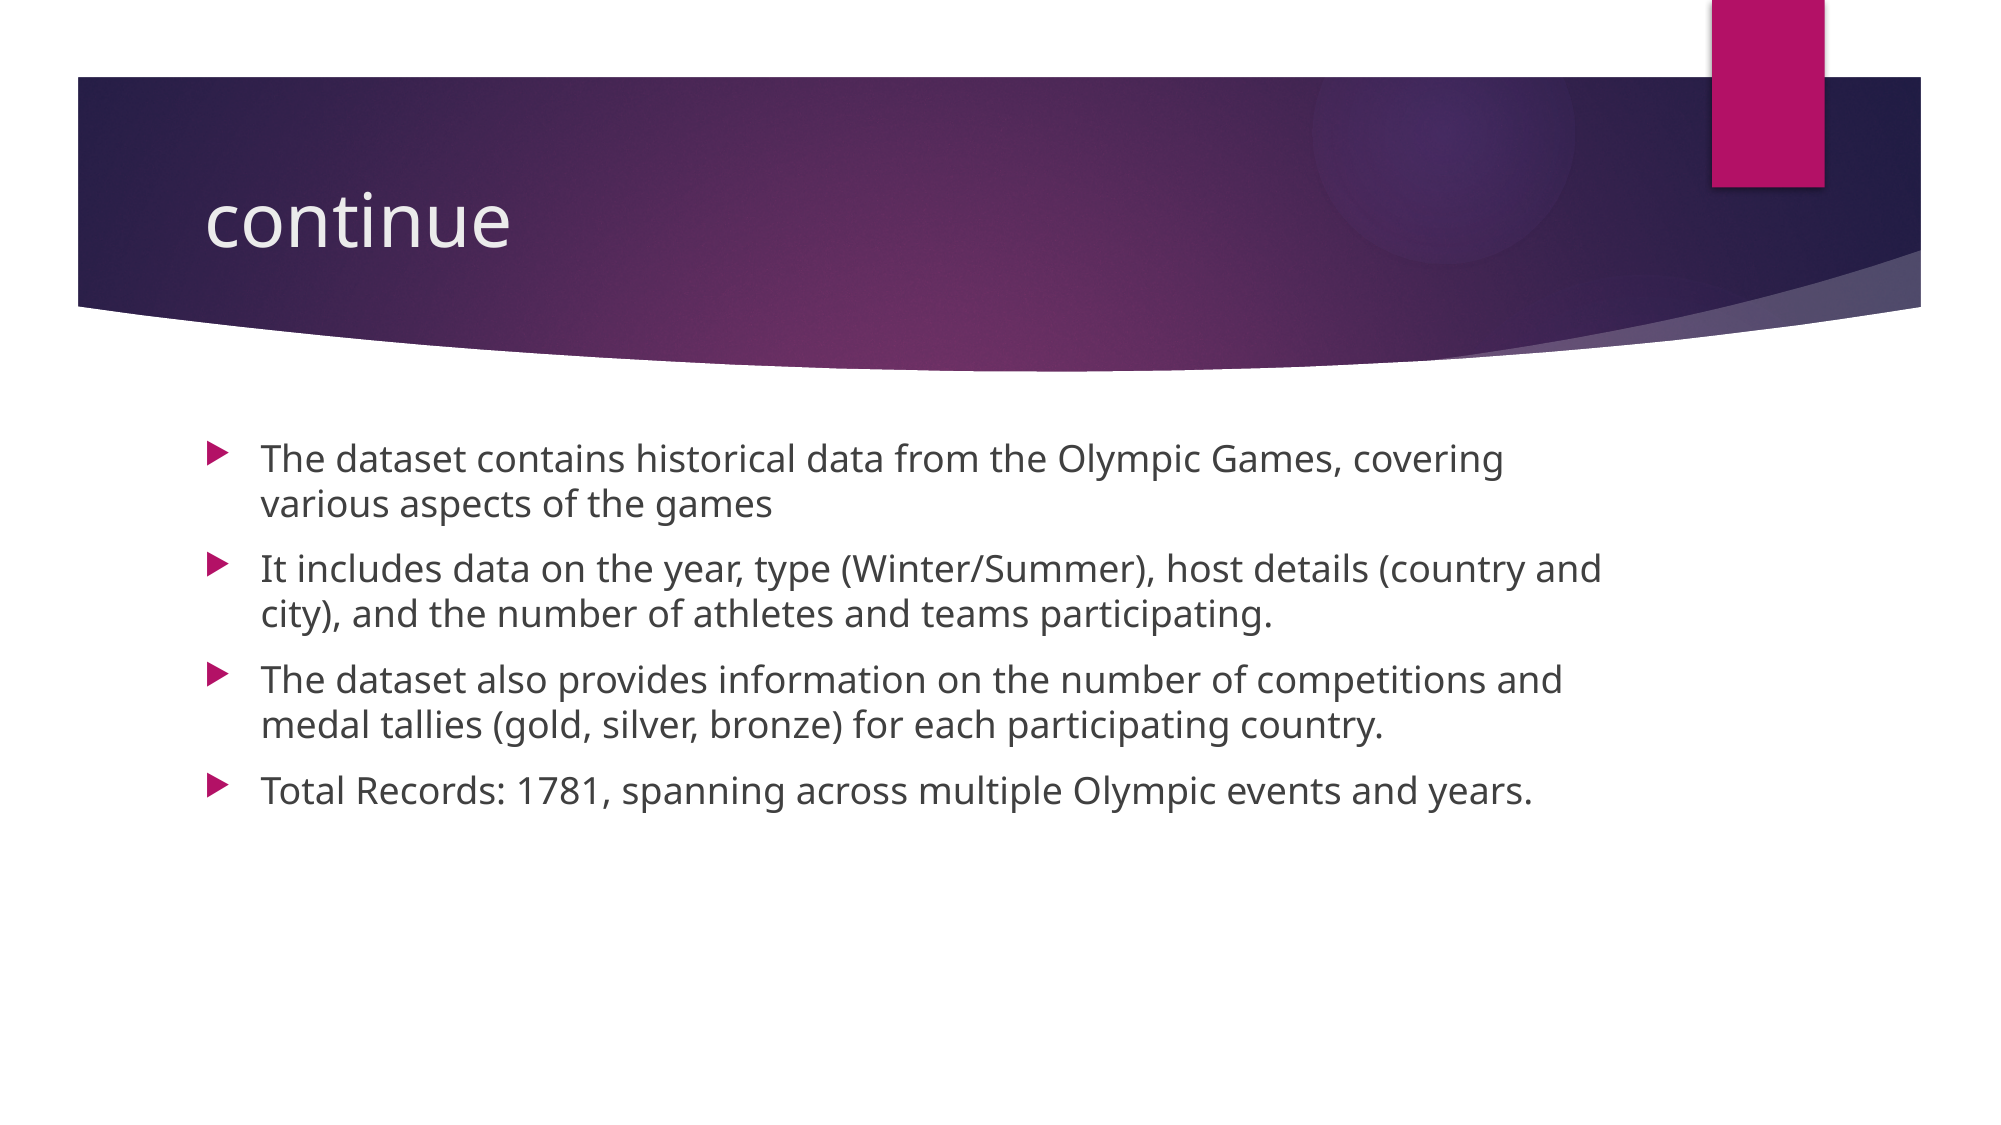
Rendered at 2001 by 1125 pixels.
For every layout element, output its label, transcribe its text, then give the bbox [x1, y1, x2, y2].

list The dataset contains historical data from the Olympic Games, covering various aspects of the games It includes data on the year, type (Winter/Summer), host details (country and city), and the number of athletes and teams participating. The dataset also provides information on the number of competitions and medal tallies (gold, silver, bronze) for each participating country. Total Records: 1781, spanning across multiple Olympic events and years. [189, 427, 1638, 988]
title continue [189, 159, 1627, 276]
